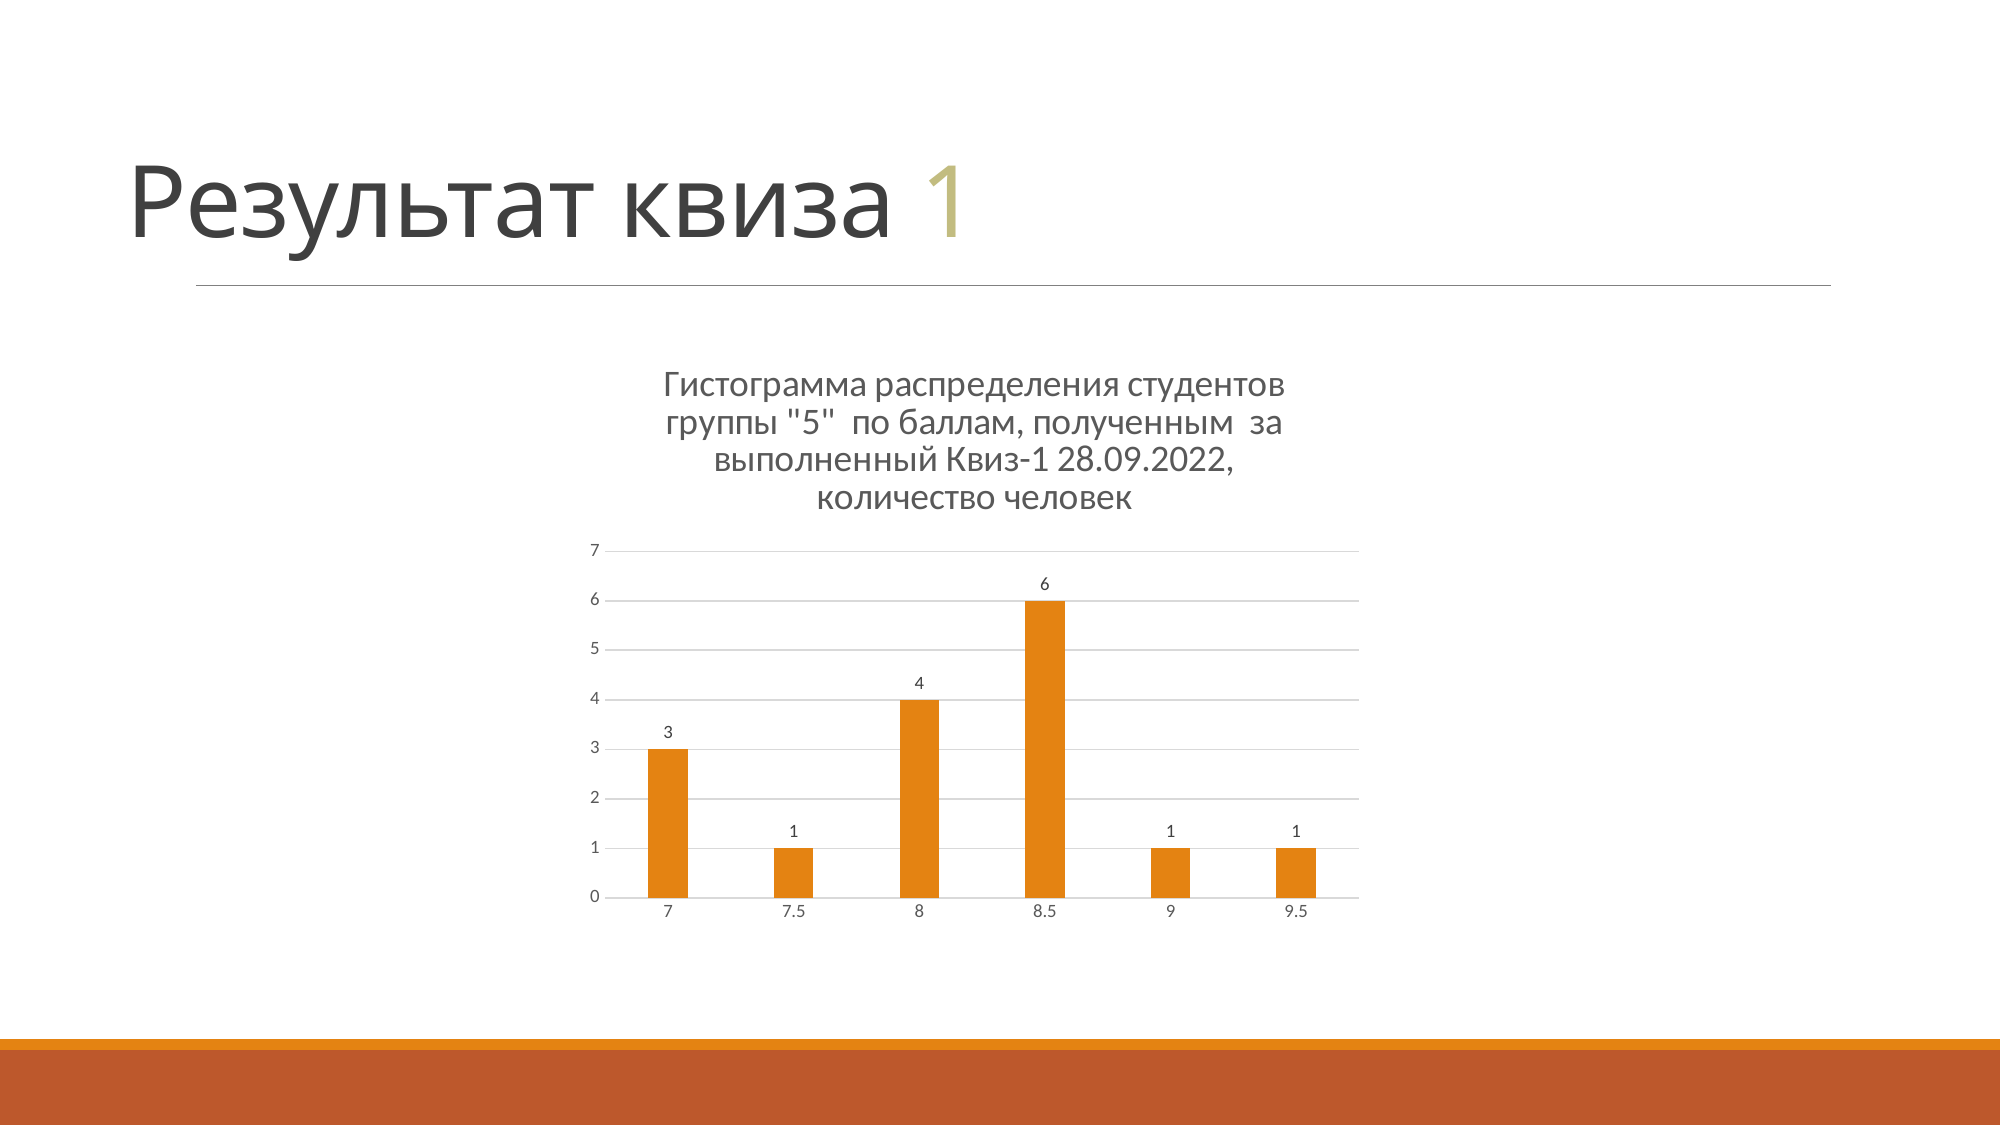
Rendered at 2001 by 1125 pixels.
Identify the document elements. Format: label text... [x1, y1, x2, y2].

chart [573, 336, 1376, 936]
title Результат квиза 1 [111, 48, 1955, 266]
